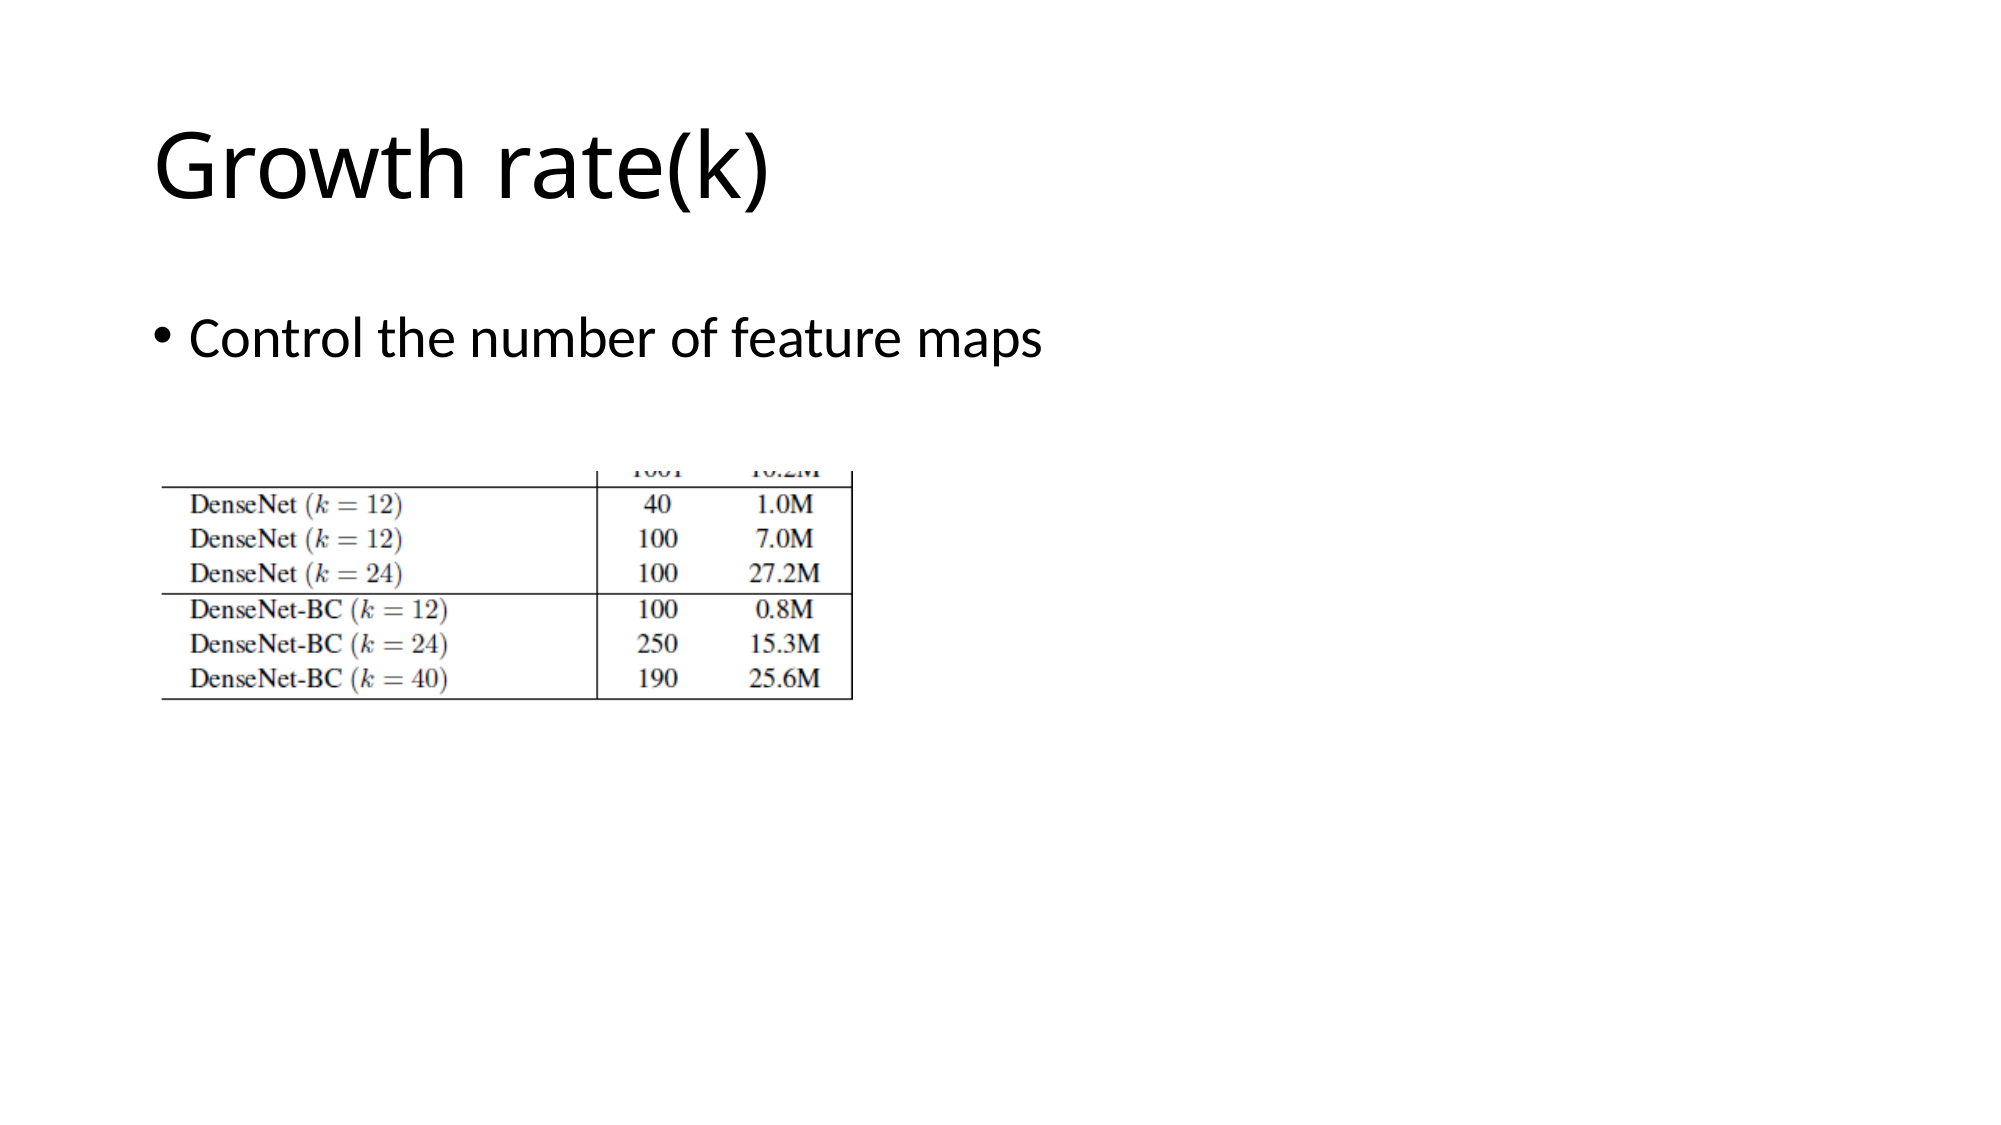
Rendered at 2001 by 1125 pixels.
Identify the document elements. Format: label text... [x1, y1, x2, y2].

title Growth rate(k) [137, 59, 1863, 278]
list Control the number of feature maps [137, 299, 1863, 1014]
picture [137, 471, 853, 708]
